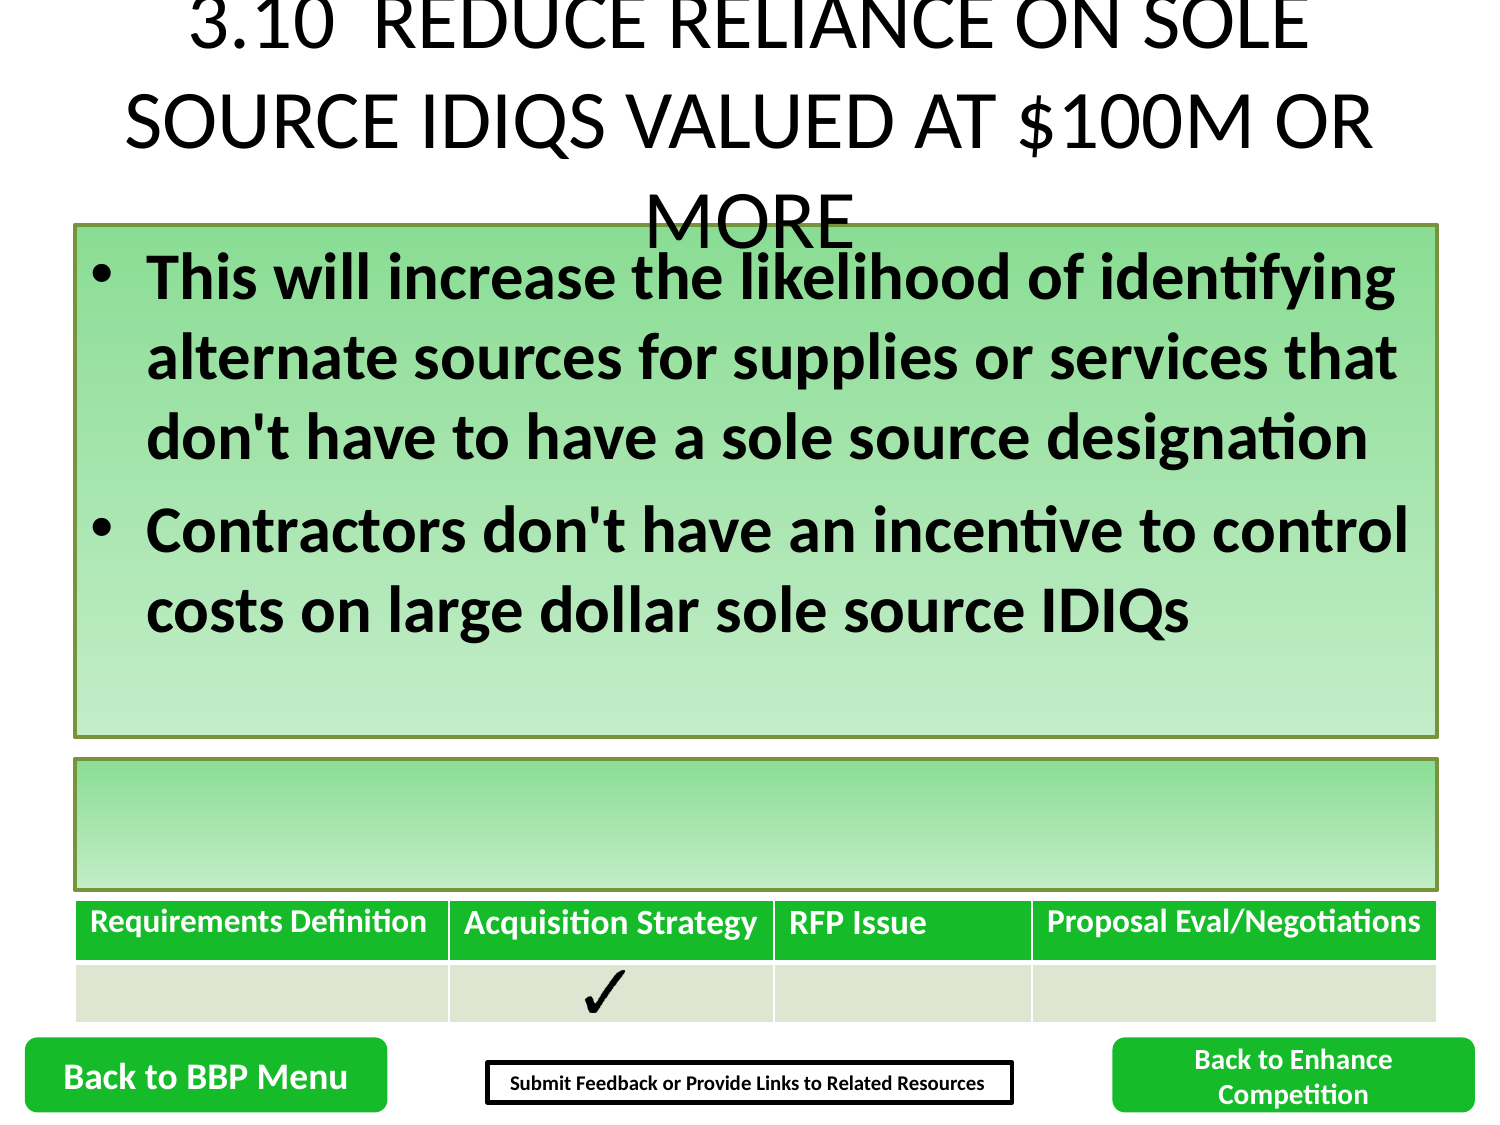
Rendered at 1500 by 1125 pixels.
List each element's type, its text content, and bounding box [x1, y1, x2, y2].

picture [585, 970, 626, 1013]
title 3.10 Reduce Reliance on Sole Source IDIQs Valued at $100M or More [75, 24, 1425, 205]
list This will increase the likelihood of identifying alternate sources for supplies or services that don't have to have a sole source designation Contractors don't have an incentive to control costs on large dollar sole source IDIQs [75, 224, 1438, 738]
